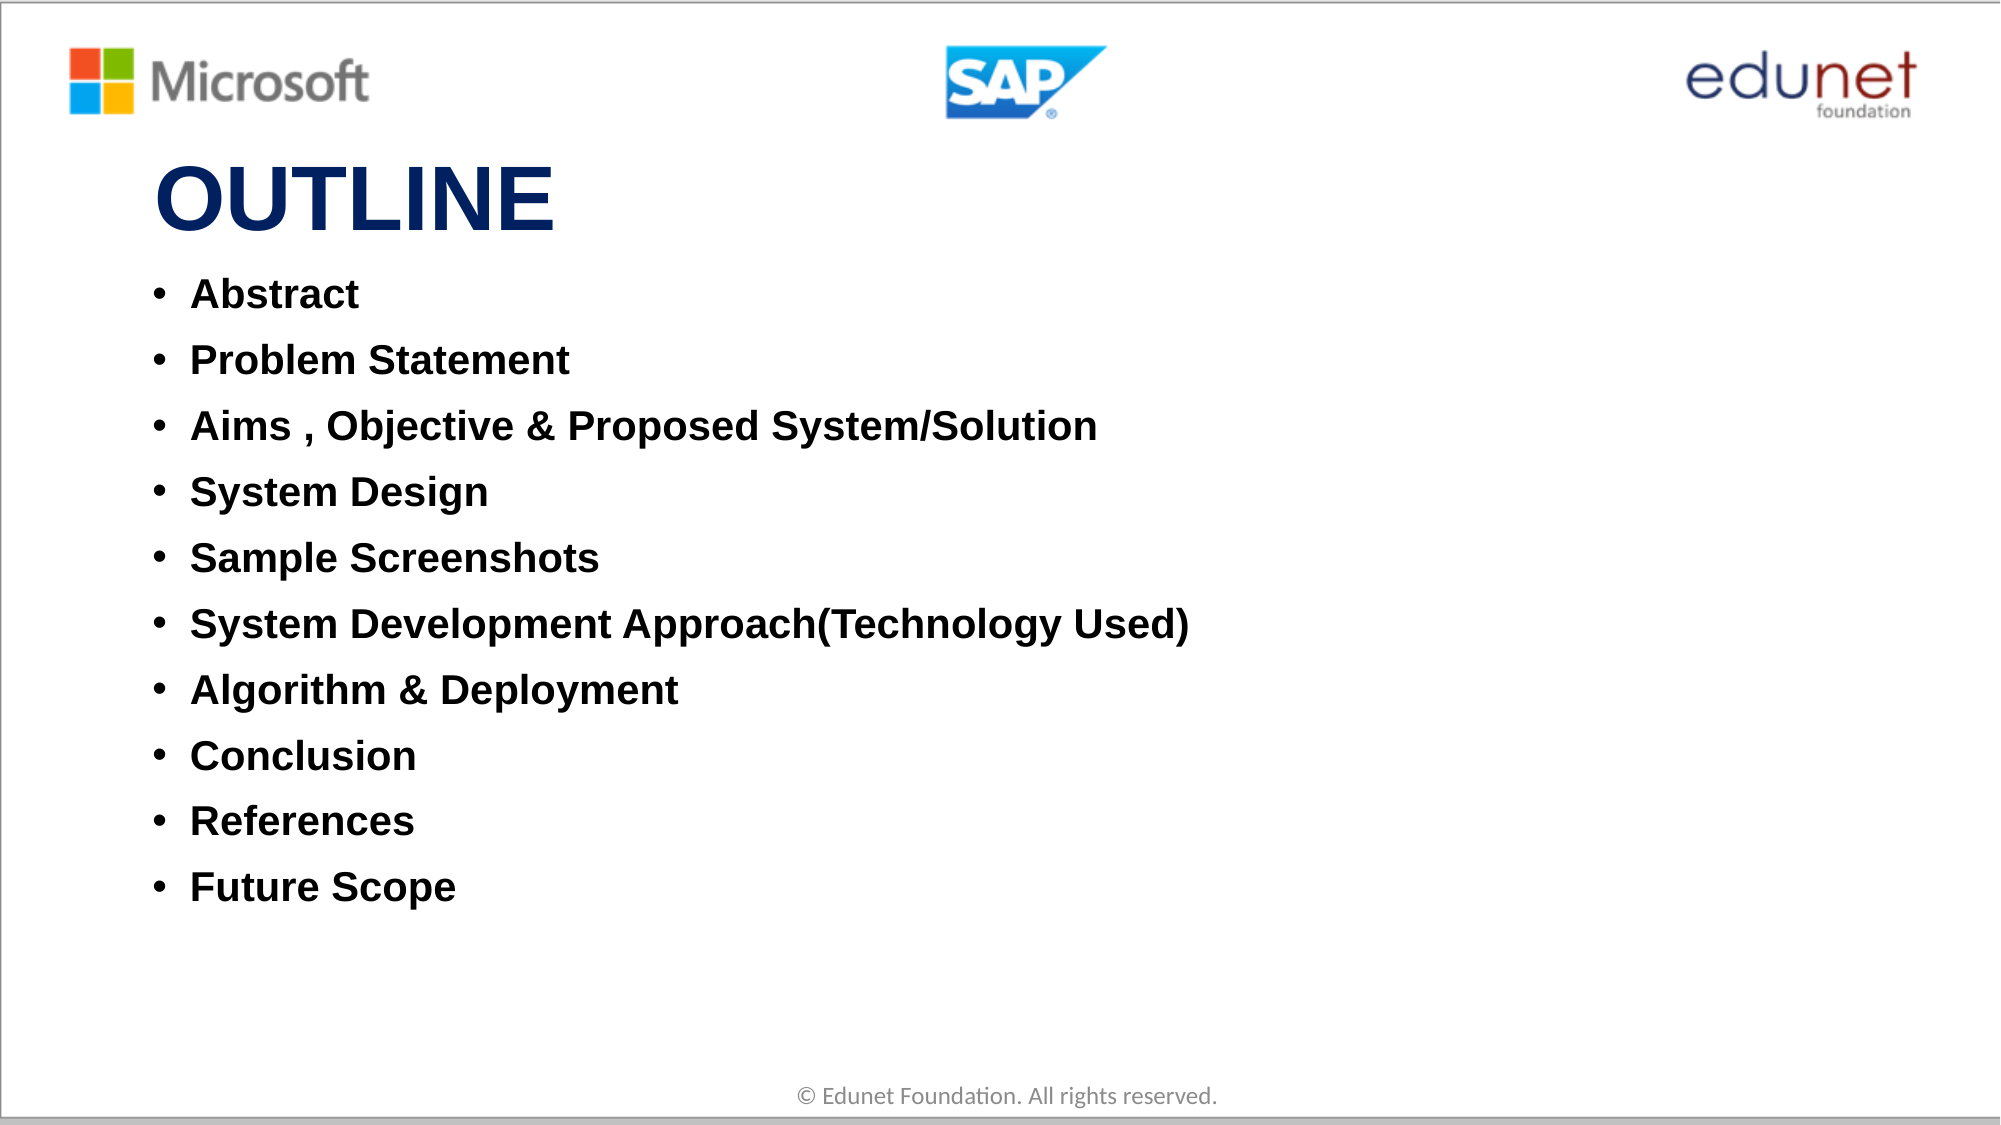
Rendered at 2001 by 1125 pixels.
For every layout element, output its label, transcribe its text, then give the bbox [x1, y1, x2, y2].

footer © Edunet Foundation. All rights reserved. [669, 1065, 1345, 1125]
picture [0, 0, 2001, 1125]
title OUTLINE [139, 91, 1865, 265]
list Abstract Problem Statement Aims , Objective & Proposed System/Solution System Design Sample Screenshots System Development Approach(Technology Used) Algorithm & Deployment Conclusion References Future Scope [137, 265, 1945, 1125]
